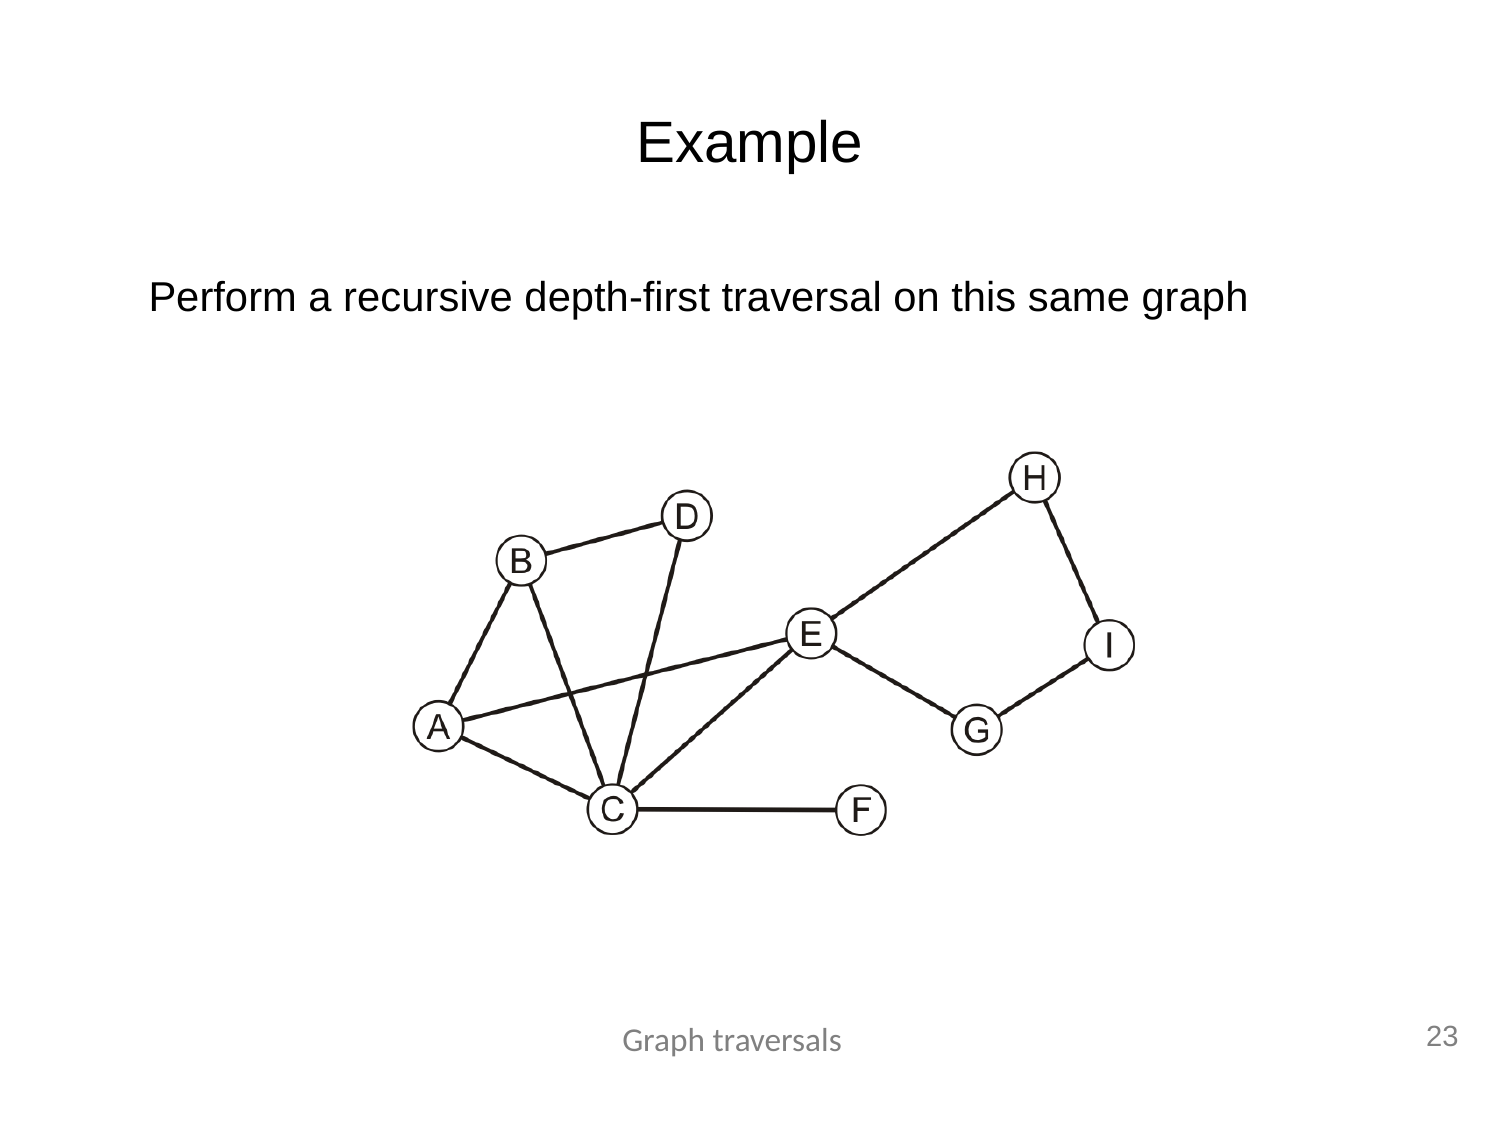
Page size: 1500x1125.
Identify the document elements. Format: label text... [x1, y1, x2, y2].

picture [405, 444, 1143, 842]
title Example [74, 44, 1426, 233]
list Perform a recursive depth-first traversal on this same graph [74, 262, 1426, 1006]
